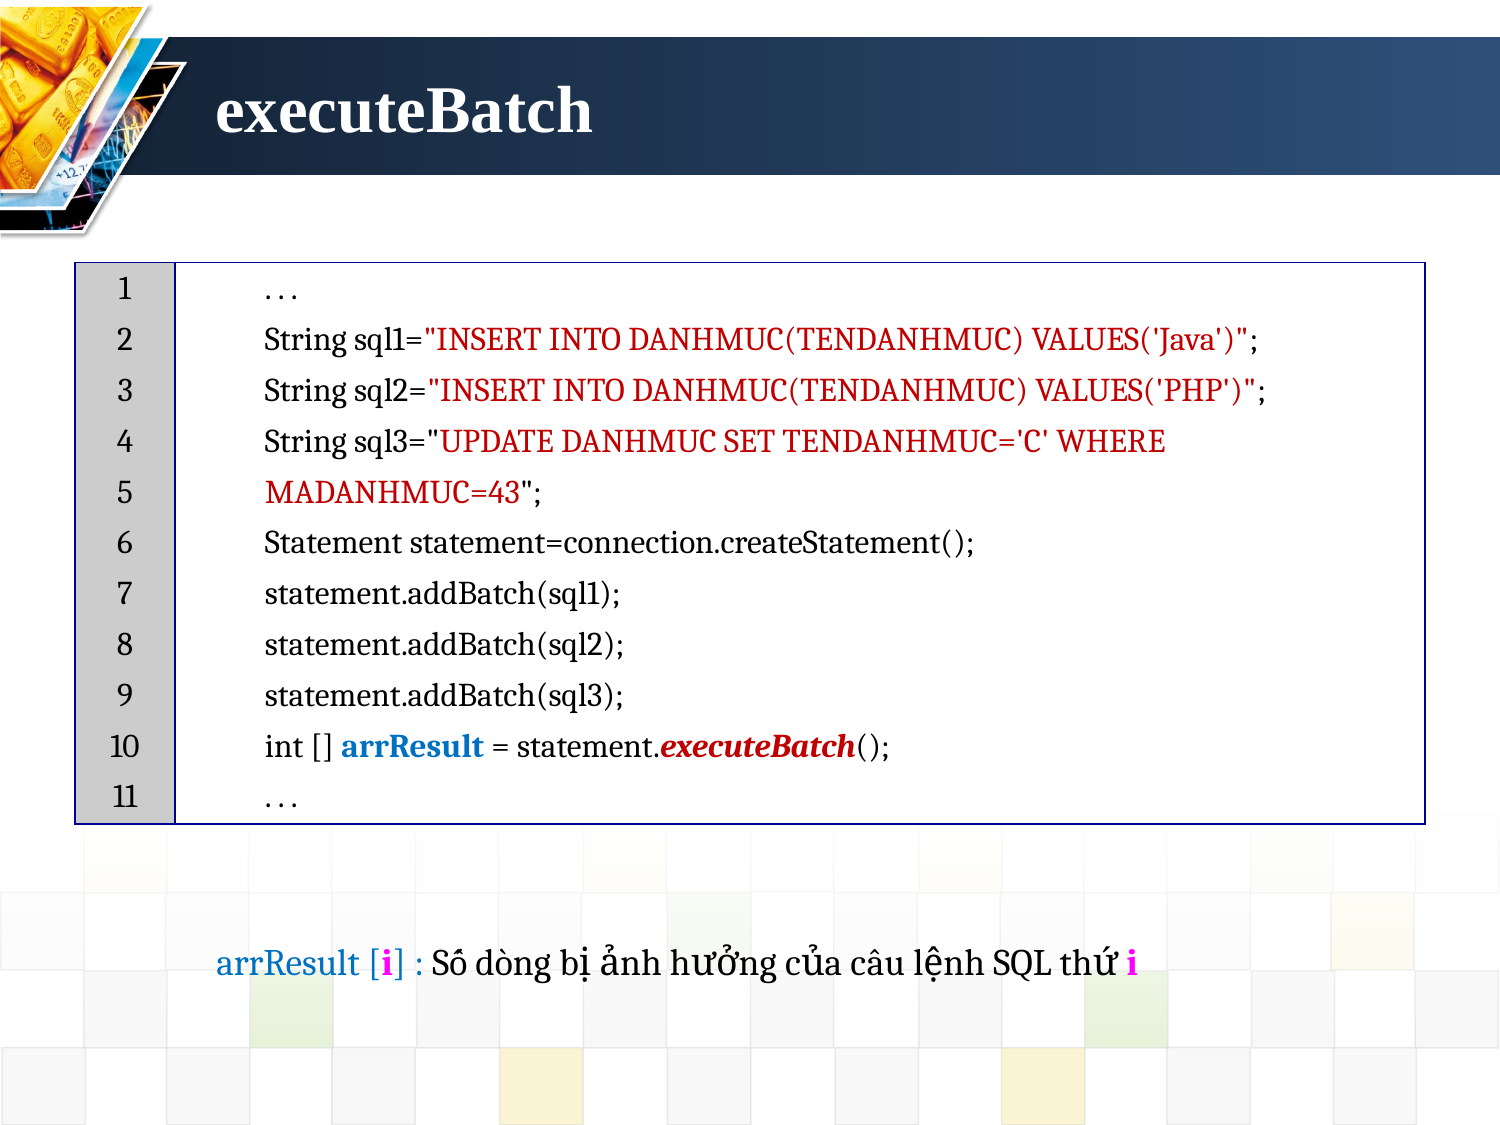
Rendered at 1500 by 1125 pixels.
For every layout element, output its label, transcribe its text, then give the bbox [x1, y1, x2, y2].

table_header . . . String sql1="INSERT INTO DANHMUC(TENDANHMUC) VALUES('Java')"; String sql2="INSERT INTO DANHMUC(TENDANHMUC) VALUES('PHP')"; String sql3="UPDATE DANHMUC SET TENDANHMUC='C' WHERE MADANHMUC=43"; Statement statement=connection.createStatement(); statement.addBatch(sql1); statement.addBatch(sql2); statement.addBatch(sql3); int [] arrResult = statement.executeBatch(); . . . [176, 263, 1424, 823]
table_header 1 2 3 4 5 6 7 8 9 10 11 [76, 263, 174, 823]
text_box arrResult [i] : Số dòng bị ảnh hưởng của câu lệnh SQL thứ i [201, 930, 1153, 990]
title executeBatch [200, 37, 1413, 175]
picture [0, 0, 190, 243]
